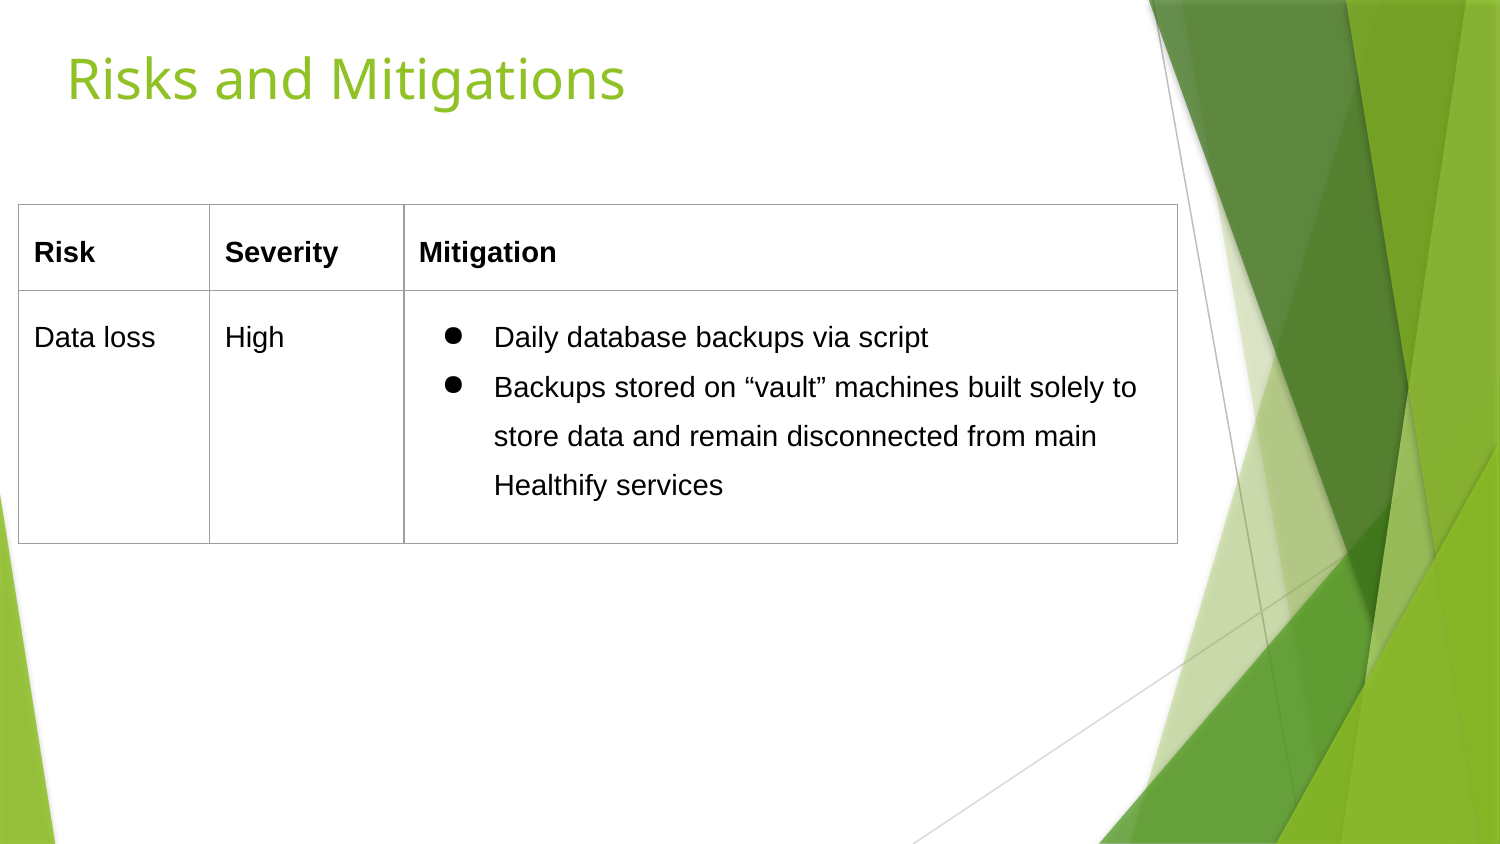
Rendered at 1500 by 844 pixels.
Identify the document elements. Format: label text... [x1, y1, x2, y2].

table_header Risk [19, 205, 209, 290]
table_cell Daily database backups via script Backups stored on “vault” machines built solely to store data and remain disconnected from main Healthify services [405, 291, 1177, 543]
table_cell Data loss [19, 291, 209, 543]
table_cell High [210, 291, 403, 543]
table_header Severity [210, 205, 403, 290]
table_header Mitigation [405, 205, 1177, 290]
title Risks and Mitigations [51, 28, 1449, 134]
